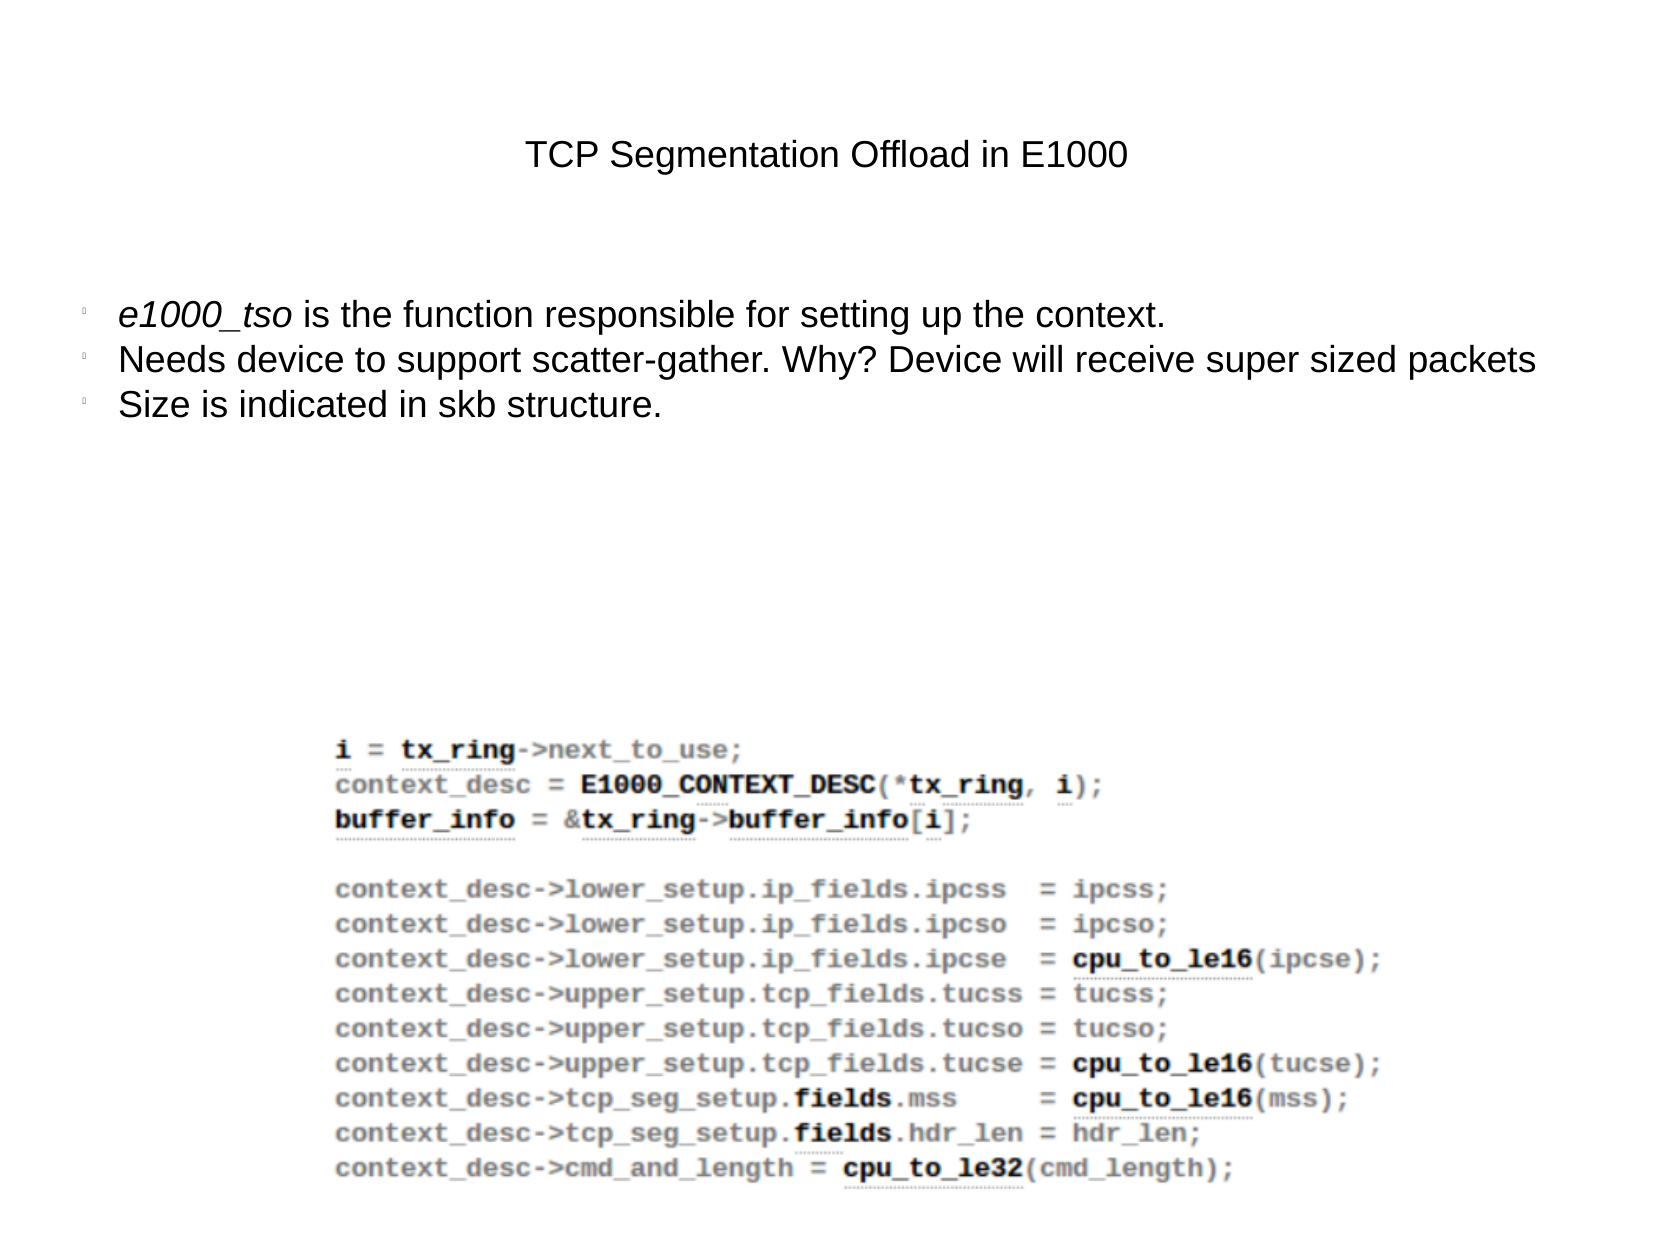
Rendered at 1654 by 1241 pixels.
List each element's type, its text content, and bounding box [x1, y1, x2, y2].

text_box TCP Segmentation Offload in E1000 [82, 49, 1571, 257]
text_box e1000_tso is the function responsible for setting up the context. Needs device to support scatter-gather. Why? Device will receive super sized packets Size is indicated in skb structure. [82, 290, 1571, 1010]
picture [330, 731, 1396, 1201]
